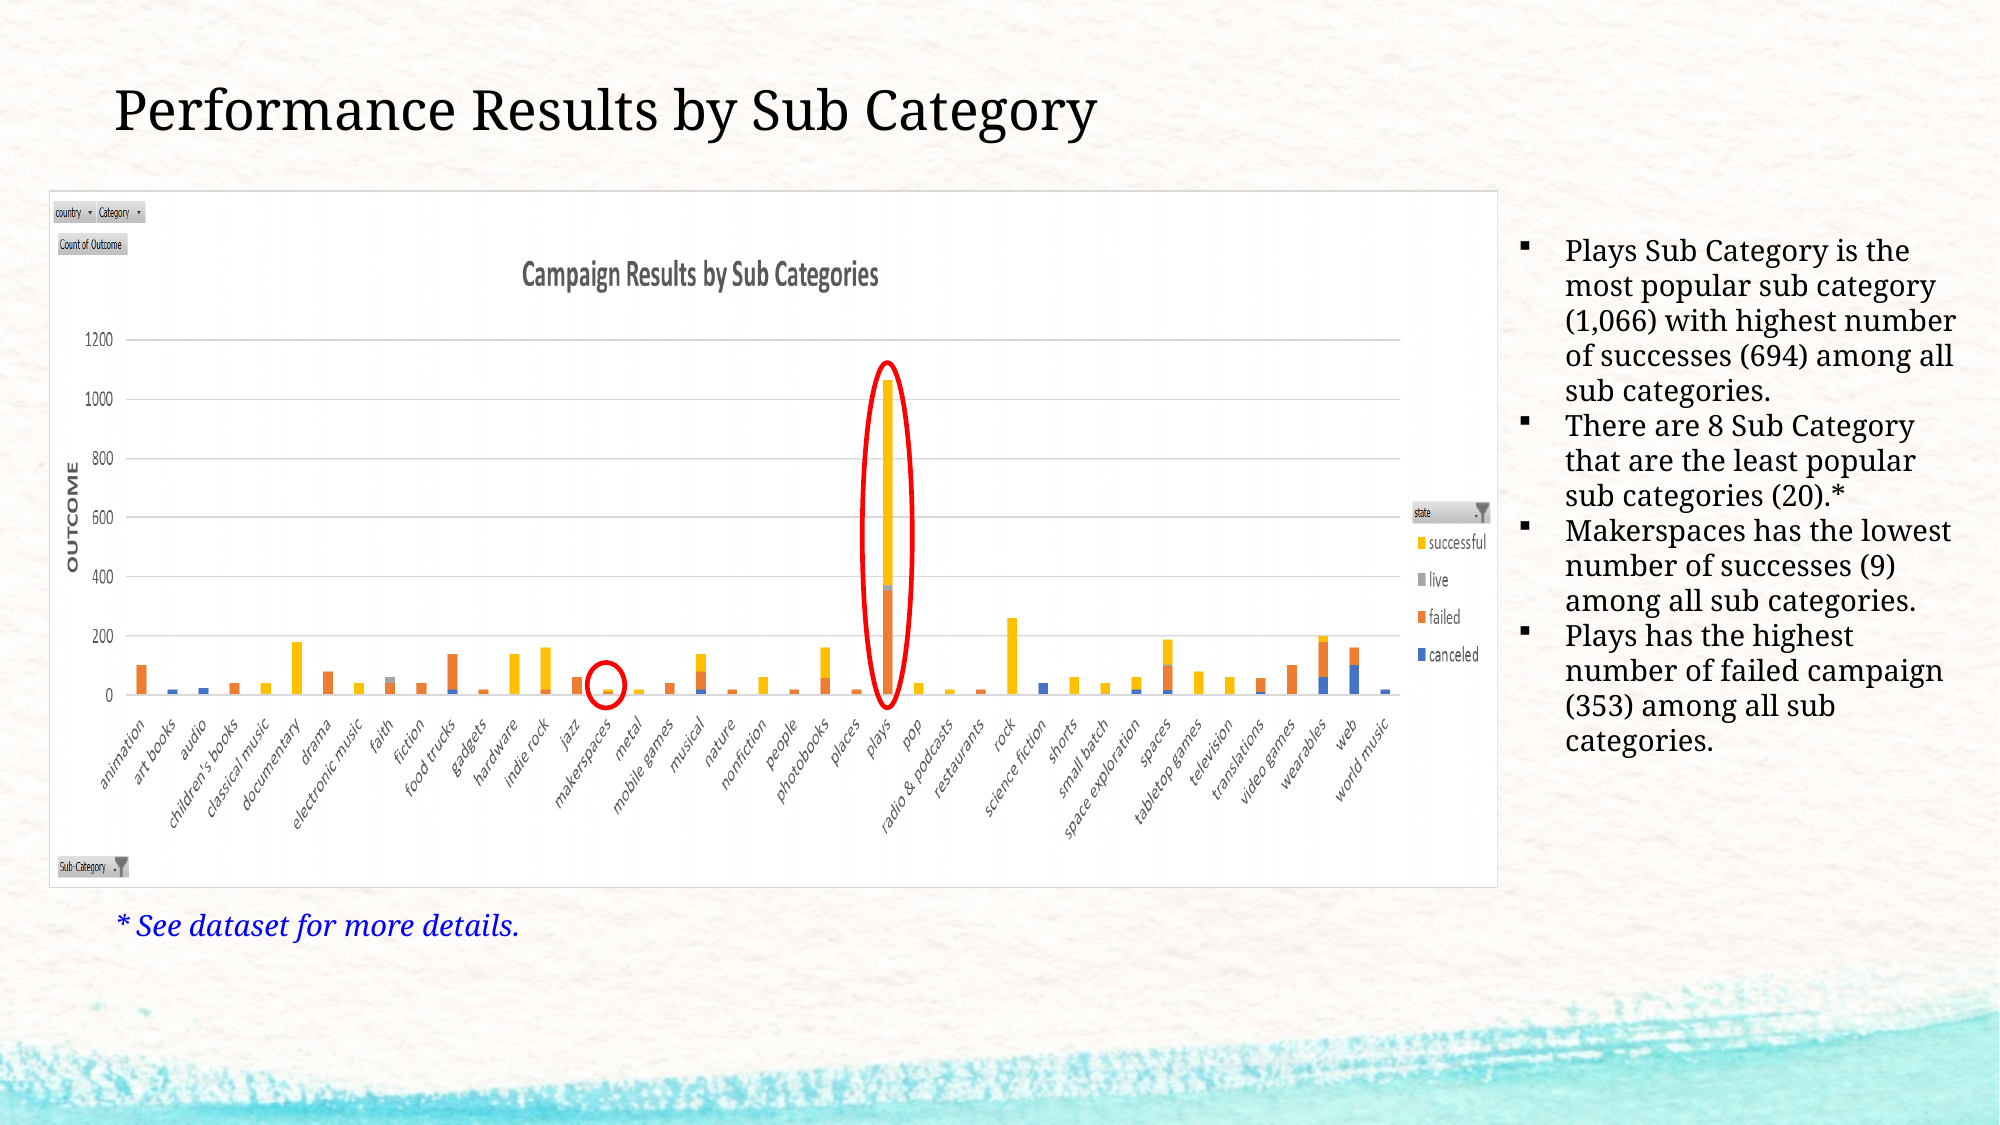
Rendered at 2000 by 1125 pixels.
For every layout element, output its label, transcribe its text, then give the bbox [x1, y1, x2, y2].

title Performance Results by Sub Category [99, 75, 1675, 150]
picture [0, 0, 2000, 1125]
text_box Plays Sub Category is the most popular sub category (1,066) with highest number of successes (694) among all sub categories. There are 8 Sub Category that are the least popular sub categories (20).* Makerspaces has the lowest number of successes (9) among all sub categories. Plays has the highest number of failed campaign (353) among all sub categories. [1503, 224, 1979, 834]
text_box * See dataset for more details. [99, 899, 838, 950]
